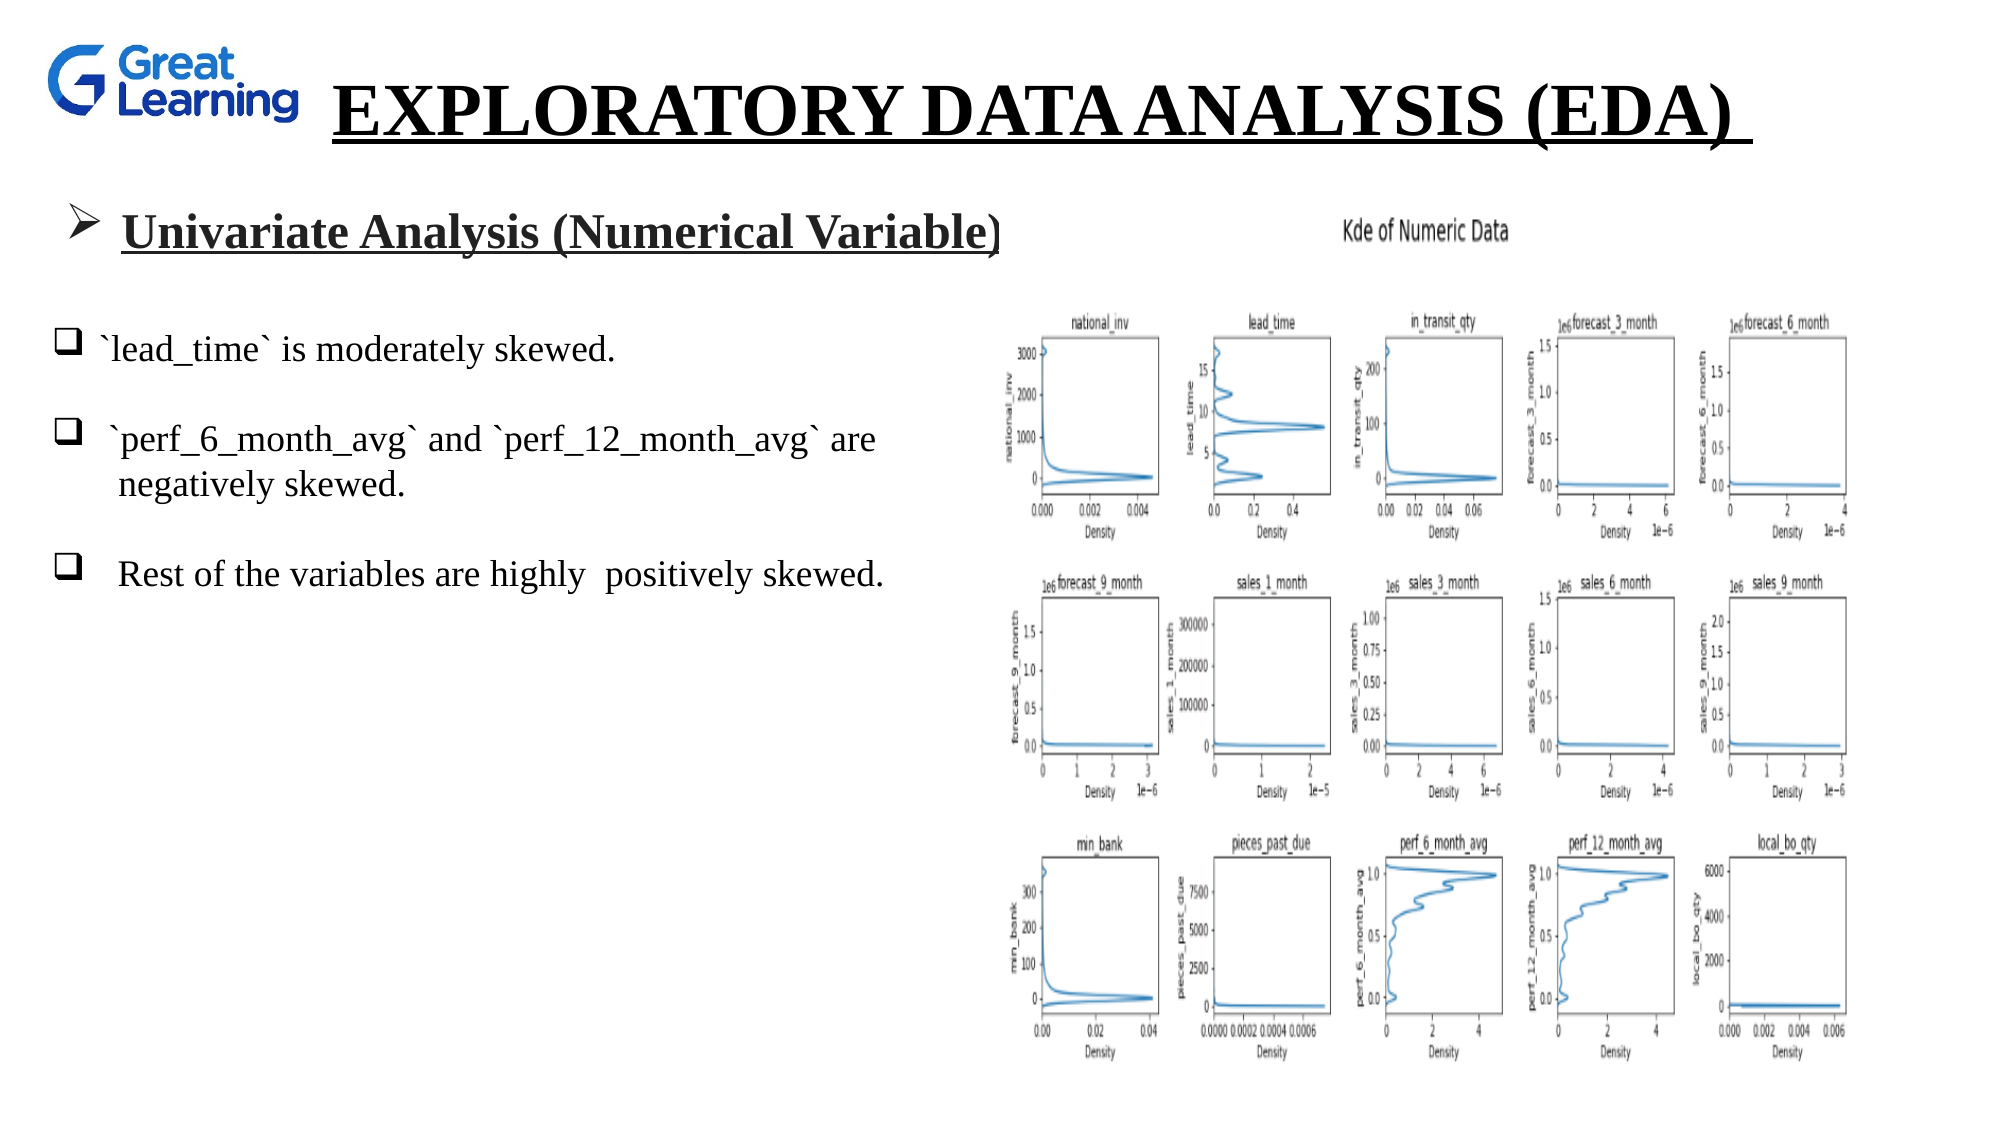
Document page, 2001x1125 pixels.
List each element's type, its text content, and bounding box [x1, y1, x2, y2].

title EXPLORATORY DATA ANALYSIS (EDA) [279, 31, 1806, 191]
picture [11, 0, 334, 140]
text_box Univariate Analysis (Numerical Variable) [50, 190, 1058, 386]
picture [999, 214, 1871, 1086]
text_box `lead_time` is moderately skewed. `perf_6_month_avg` and `perf_12_month_avg` are negatively skewed. Rest of the variables are highly positively skewed. [37, 317, 999, 647]
